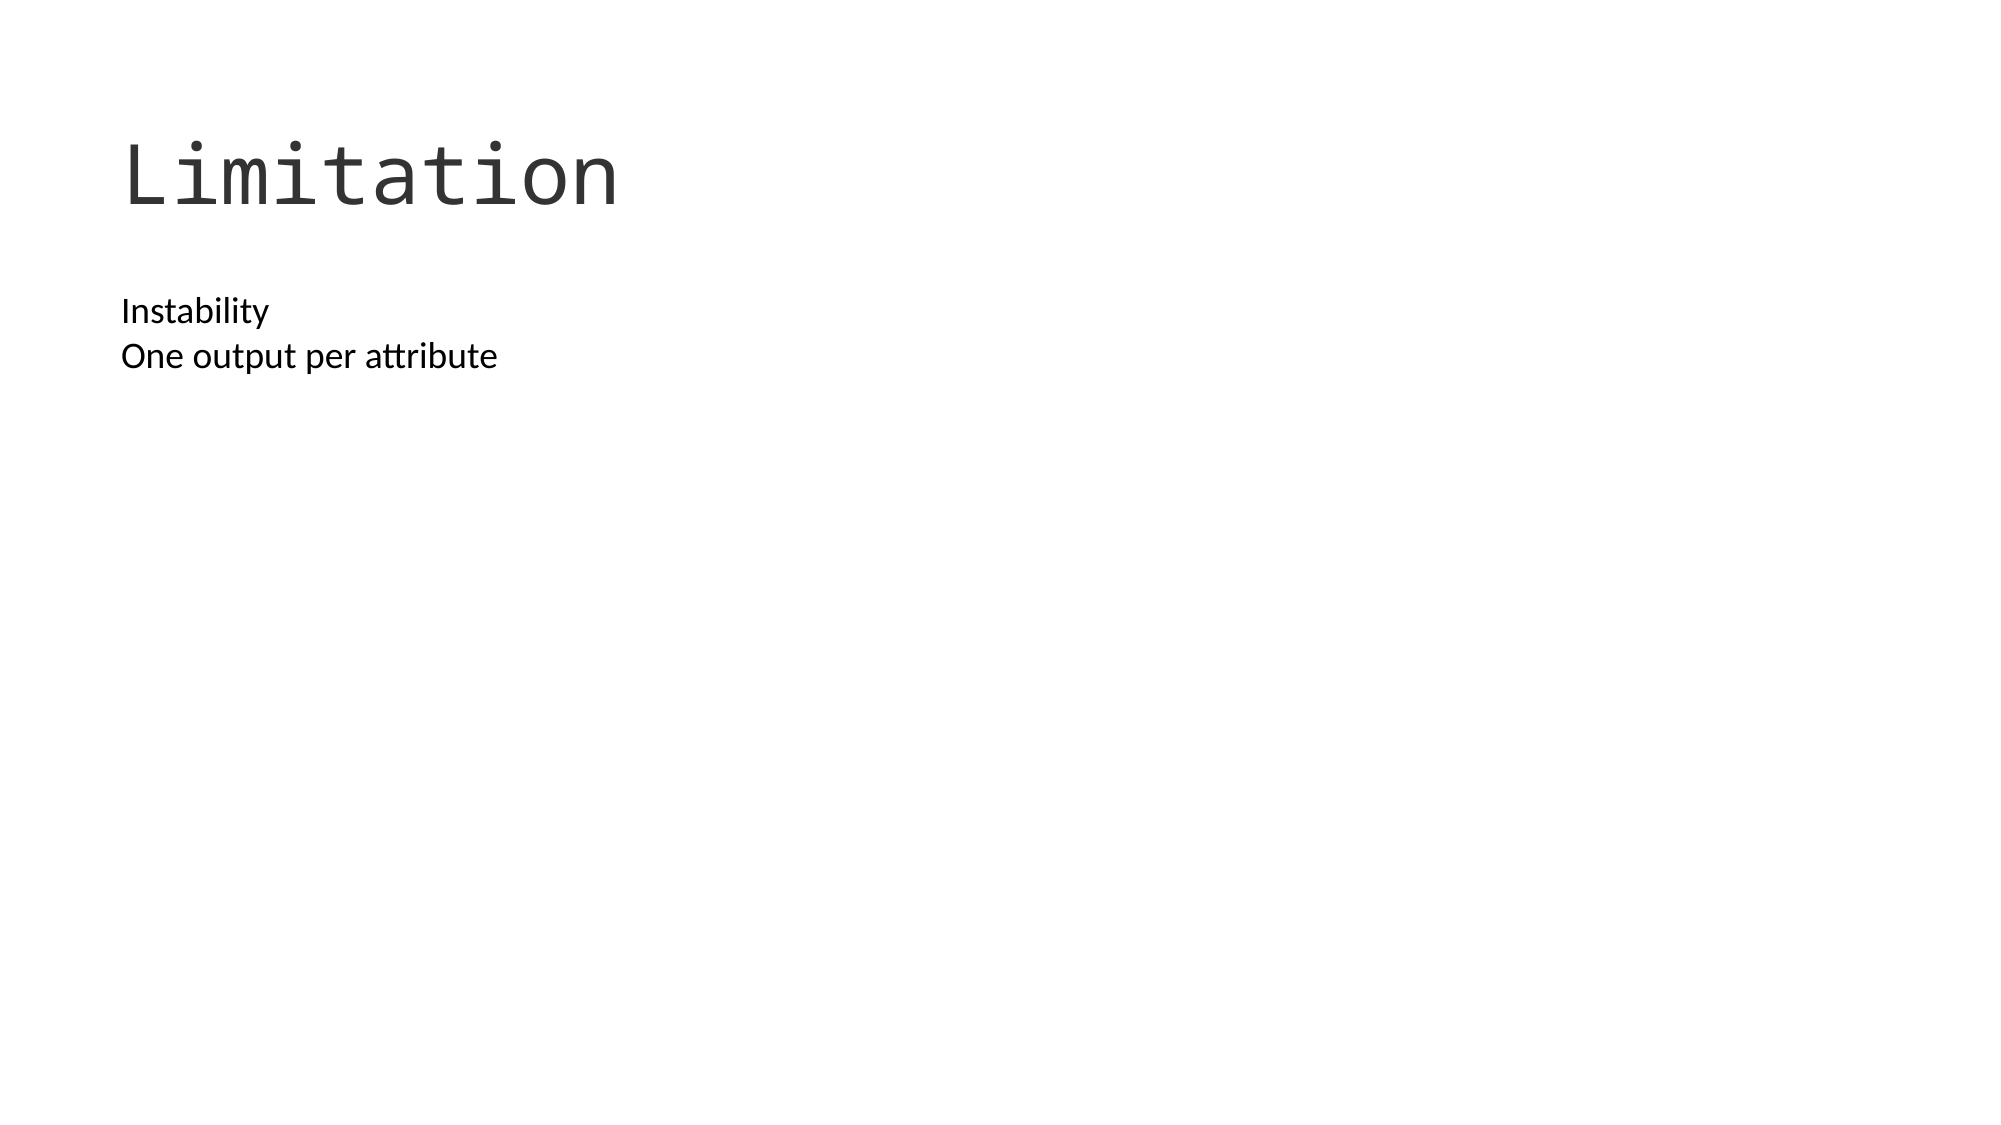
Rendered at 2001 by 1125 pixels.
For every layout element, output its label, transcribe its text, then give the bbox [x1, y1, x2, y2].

text_box Limitation [106, 107, 1107, 278]
text_box Instability One output per attribute [106, 279, 1107, 384]
